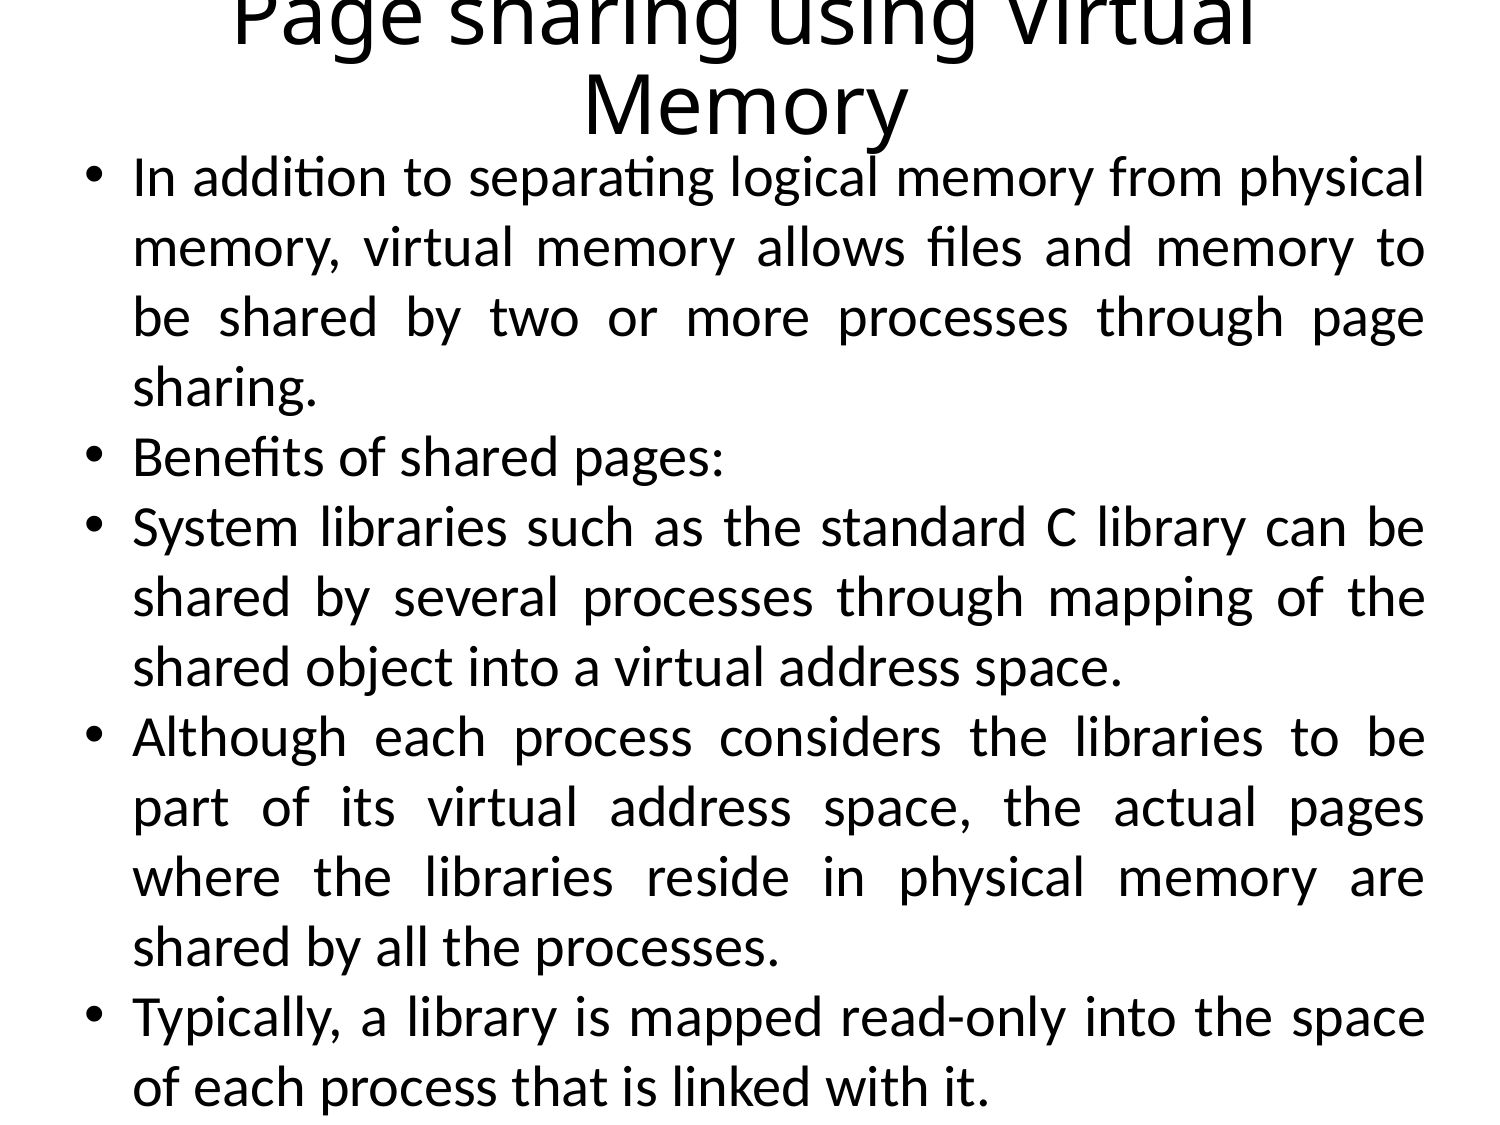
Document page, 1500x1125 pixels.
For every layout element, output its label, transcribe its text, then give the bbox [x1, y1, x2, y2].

text_box In addition to separating logical memory from physical memory, virtual memory allows files and memory to be shared by two or more processes through page sharing. Benefits of shared pages: System libraries such as the standard C library can be shared by several processes through mapping of the shared object into a virtual address space. Although each process considers the libraries to be part of its virtual address space, the actual pages where the libraries reside in physical memory are shared by all the processes. Typically, a library is mapped read-only into the space of each process that is linked with it. [70, 131, 1442, 1125]
title Page sharing using Virtual Memory [70, 15, 1420, 110]
